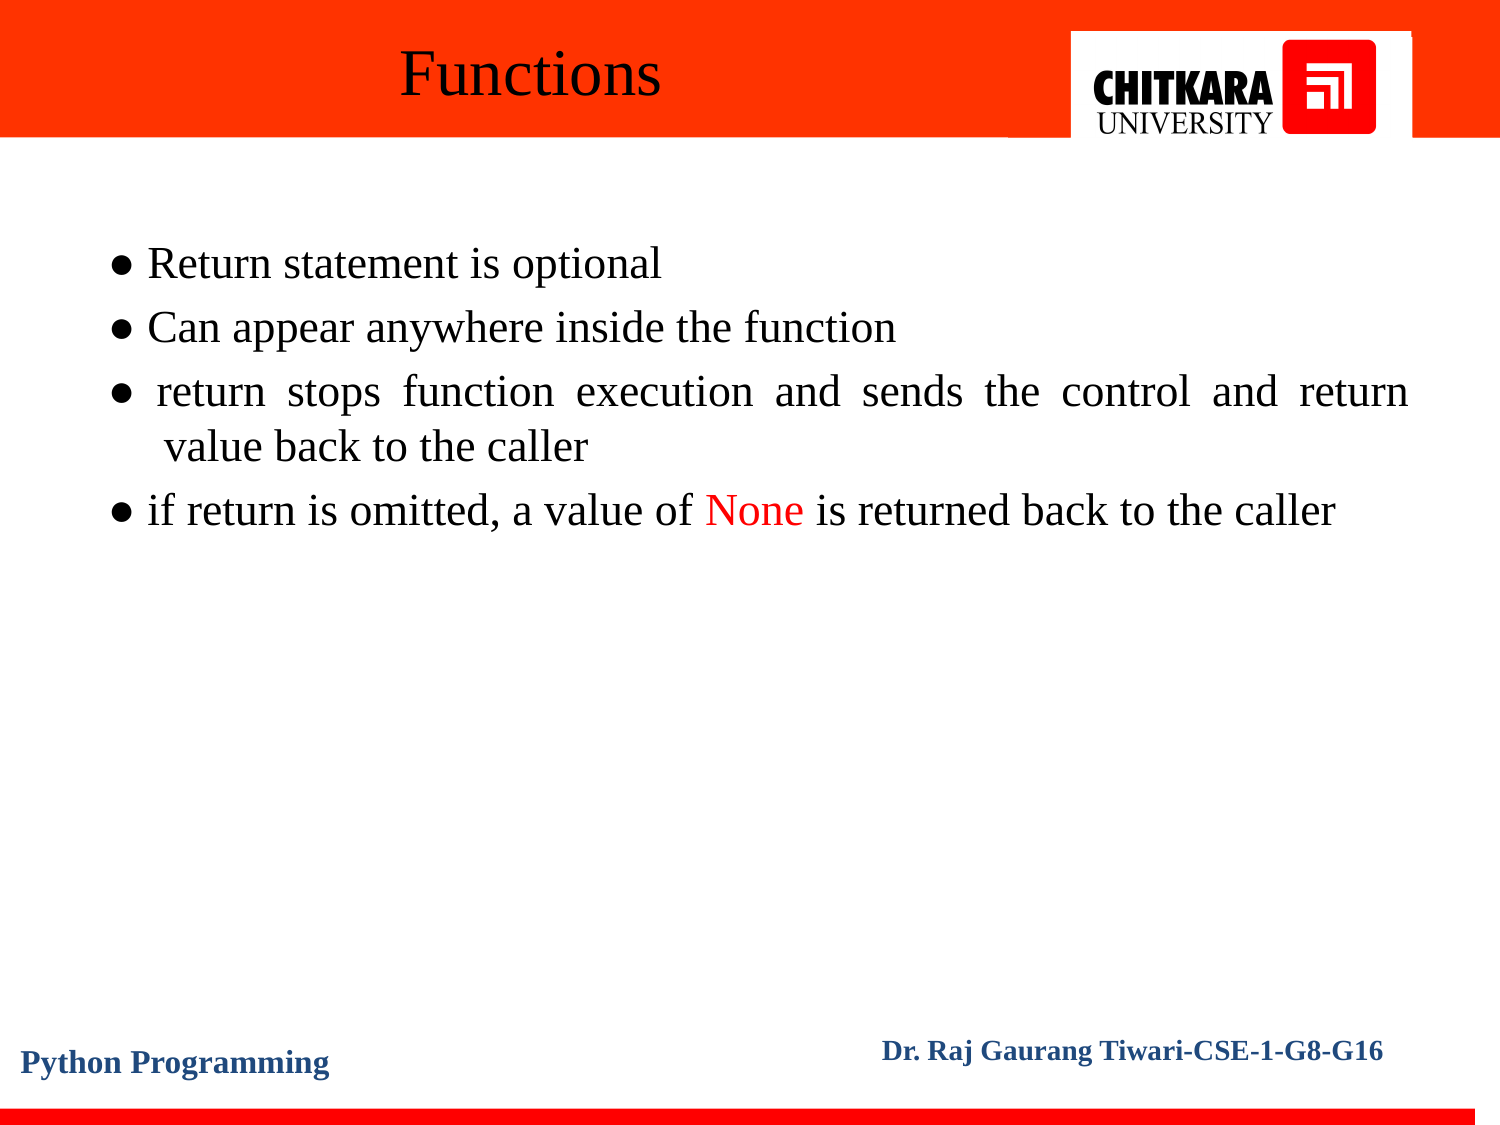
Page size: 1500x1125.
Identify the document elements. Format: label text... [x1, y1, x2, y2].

title Functions [0, 0, 1063, 138]
slide_number Python Programming [5, 1031, 657, 1090]
picture [1074, 37, 1391, 138]
footer Dr. Raj Gaurang Tiwari-CSE-1-G8-G16 [691, 1019, 1500, 1079]
list ● Return statement is optional ● Can appear anywhere inside the function ● return stops function execution and sends the control and return value back to the caller ● if return is omitted, a value of None is returned back to the caller [74, 224, 1426, 968]
